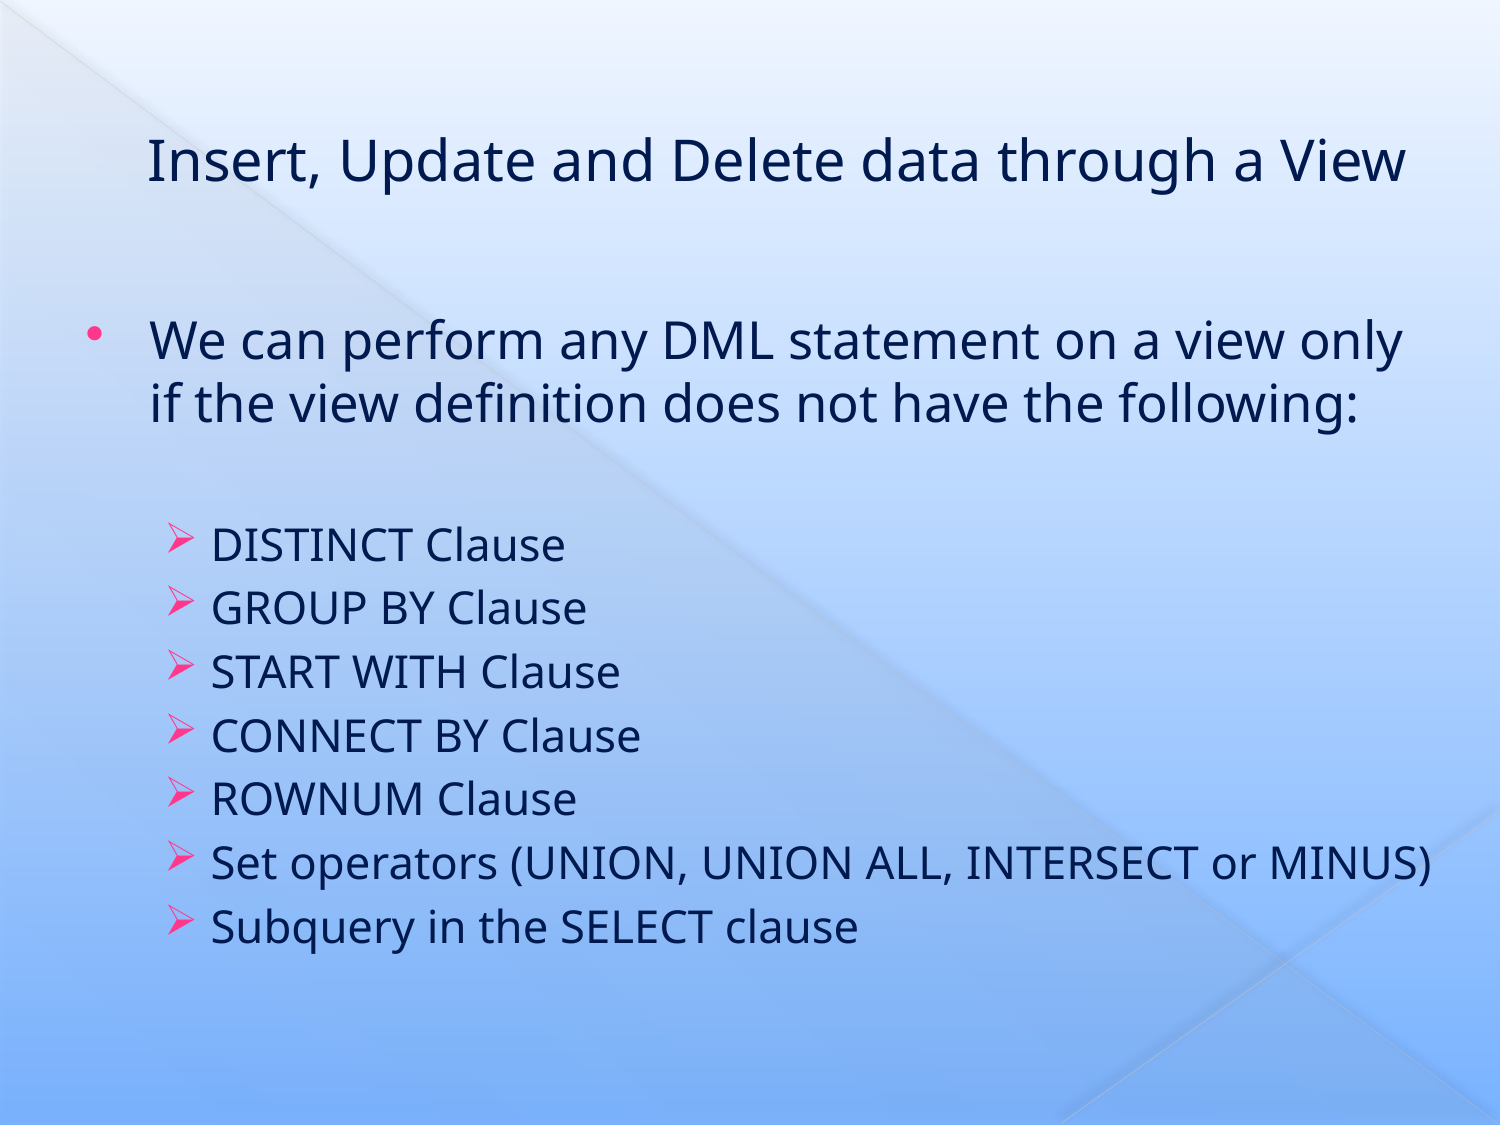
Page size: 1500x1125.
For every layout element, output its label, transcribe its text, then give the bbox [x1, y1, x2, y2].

list We can perform any DML statement on a view only if the view definition does not have the following: DISTINCT Clause GROUP BY Clause START WITH Clause CONNECT BY Clause ROWNUM Clause Set operators (UNION, UNION ALL, INTERSECT or MINUS) Subquery in the SELECT clause [62, 299, 1463, 988]
title Insert, Update and Delete data through a View [75, 43, 1425, 274]
